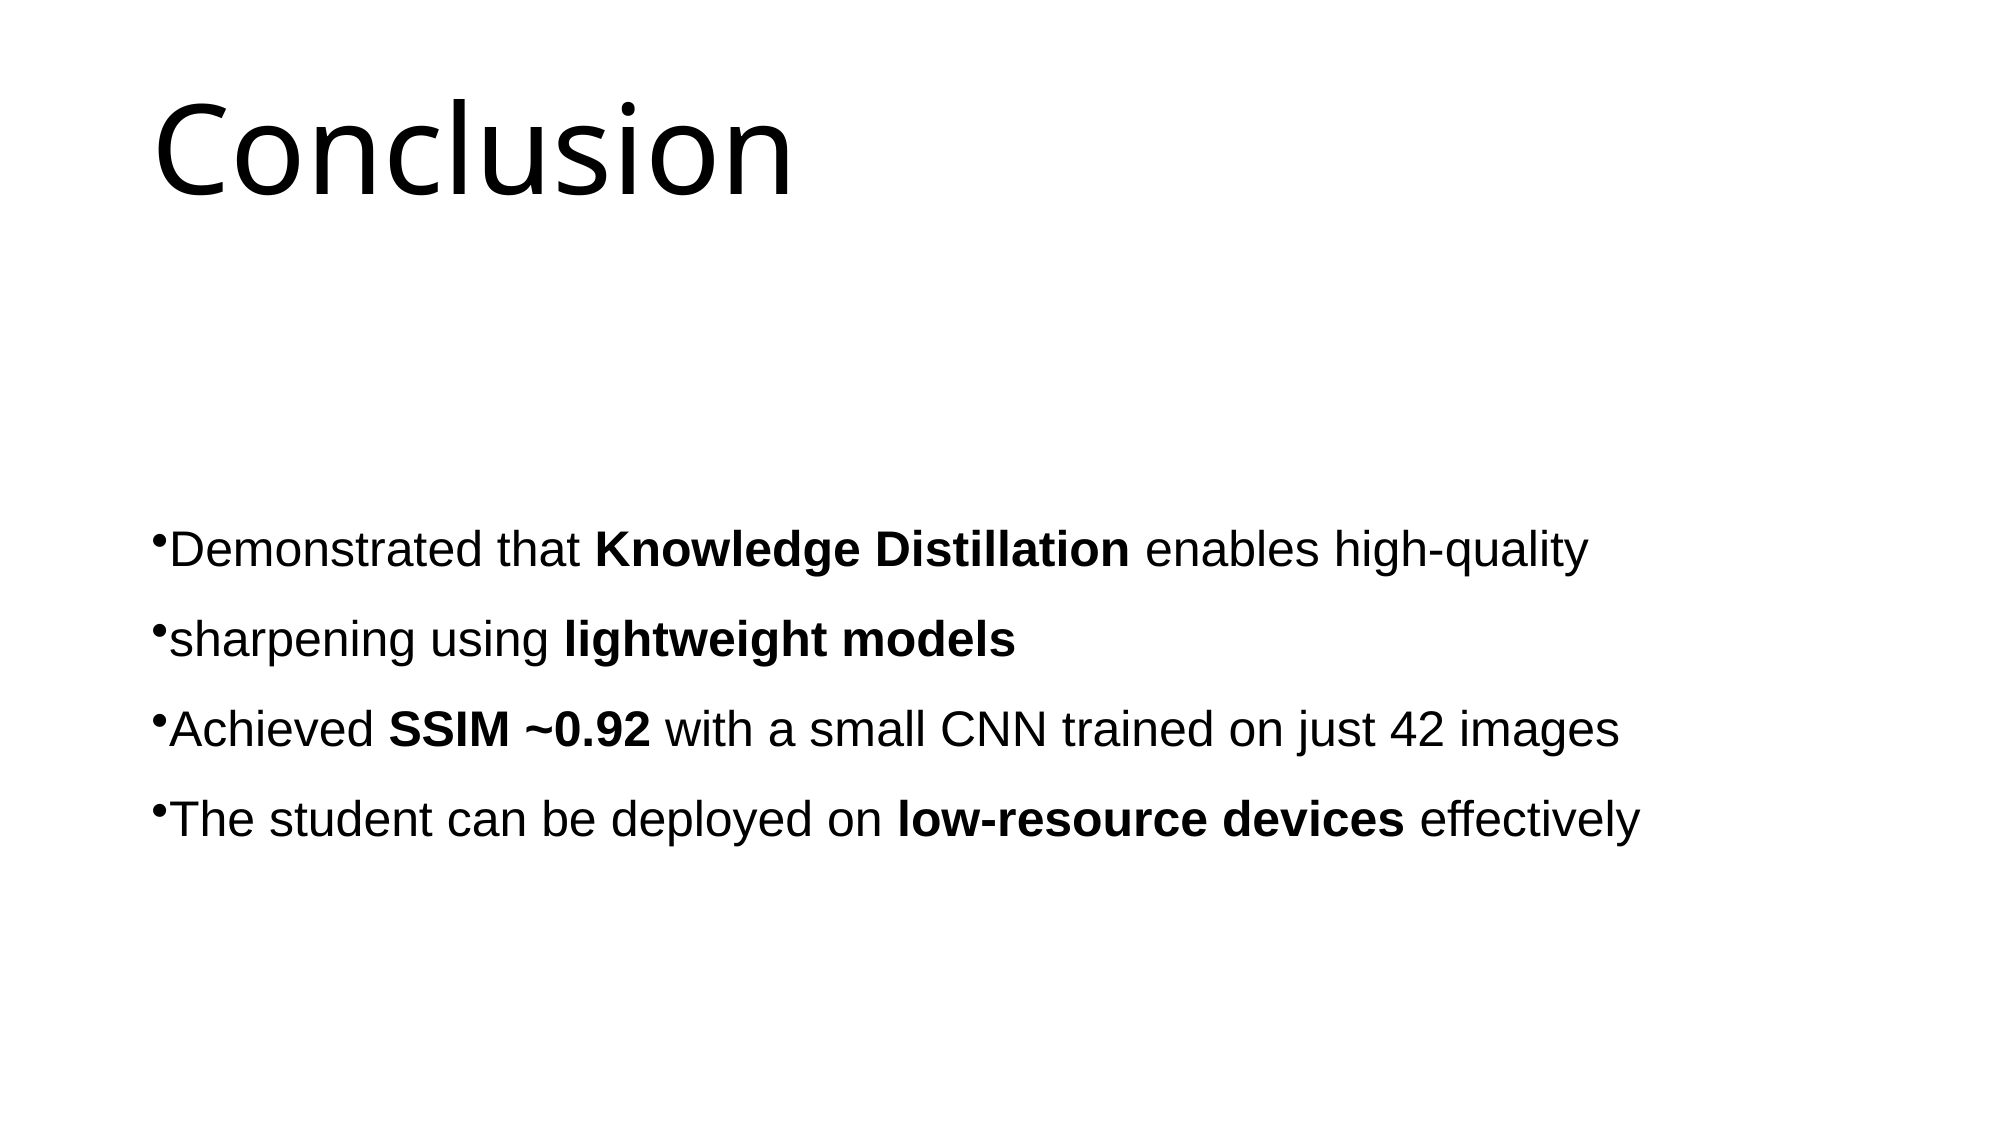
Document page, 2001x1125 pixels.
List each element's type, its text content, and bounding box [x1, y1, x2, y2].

title Conclusion [136, 70, 1862, 230]
list Demonstrated that Knowledge Distillation enables high-quality sharpening using lightweight models Achieved SSIM ~0.92 with a small CNN trained on just 42 images The student can be deployed on low-resource devices effectively [136, 340, 1672, 994]
